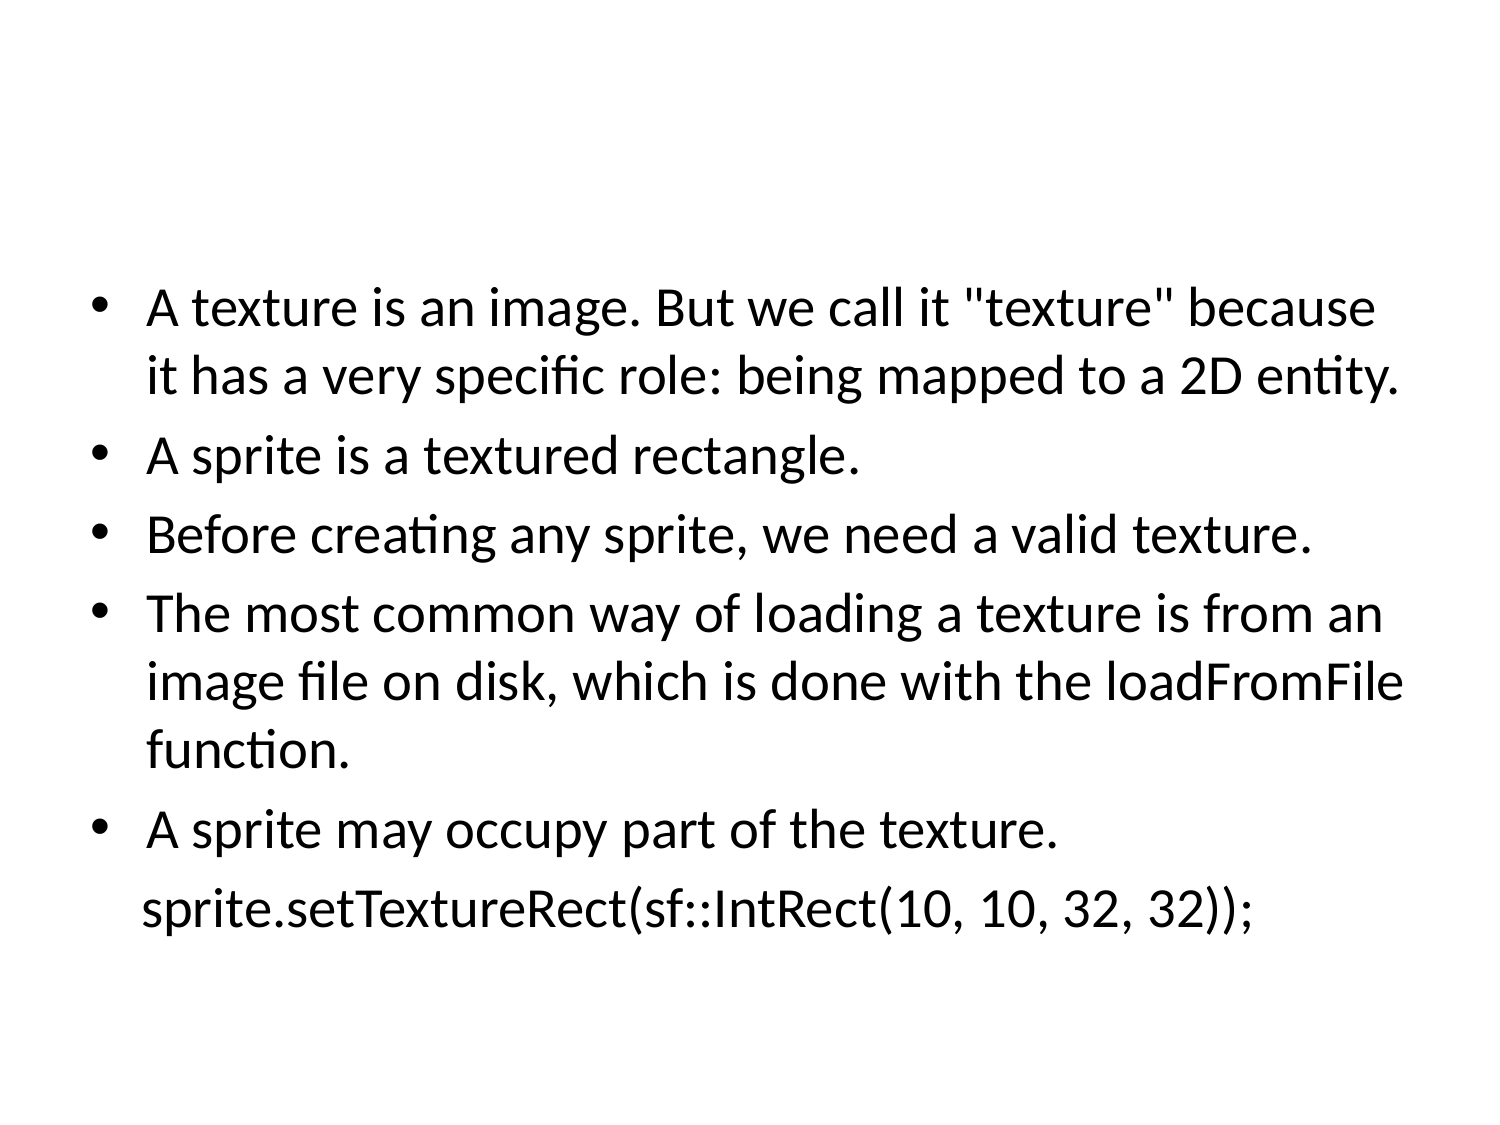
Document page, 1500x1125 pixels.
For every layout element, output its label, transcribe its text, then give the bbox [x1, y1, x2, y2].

list A texture is an image. But we call it "texture" because it has a very specific role: being mapped to a 2D entity. A sprite is a textured rectangle. Before creating any sprite, we need a valid texture. The most common way of loading a texture is from an image file on disk, which is done with the loadFromFile function. A sprite may occupy part of the texture. sprite.setTextureRect(sf::IntRect(10, 10, 32, 32)); [75, 262, 1425, 1005]
